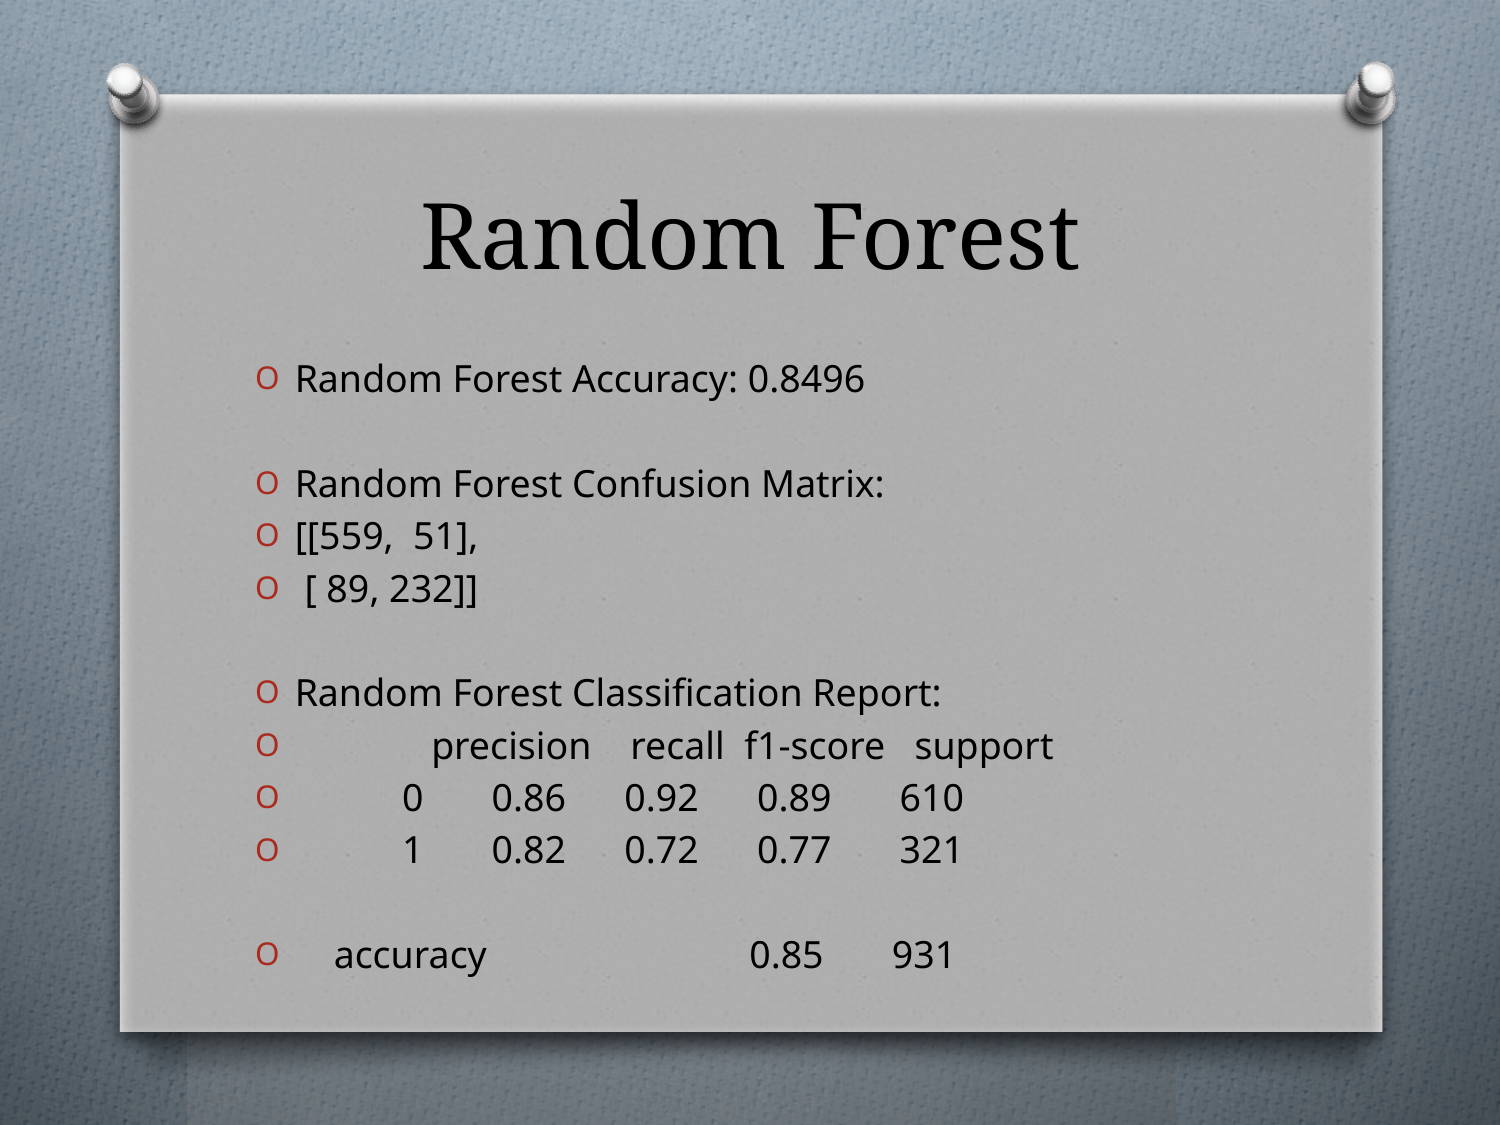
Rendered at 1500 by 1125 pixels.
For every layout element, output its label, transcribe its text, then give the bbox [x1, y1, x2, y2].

list Random Forest Accuracy: 0.8496 Random Forest Confusion Matrix: [[559, 51], [ 89, 232]] Random Forest Classification Report: precision recall f1-score support 0 0.86 0.92 0.89 610 1 0.82 0.72 0.77 321 accuracy 0.85 931 [240, 347, 1294, 988]
picture [75, 29, 198, 153]
picture [1317, 35, 1439, 156]
title Random Forest [179, 134, 1323, 332]
